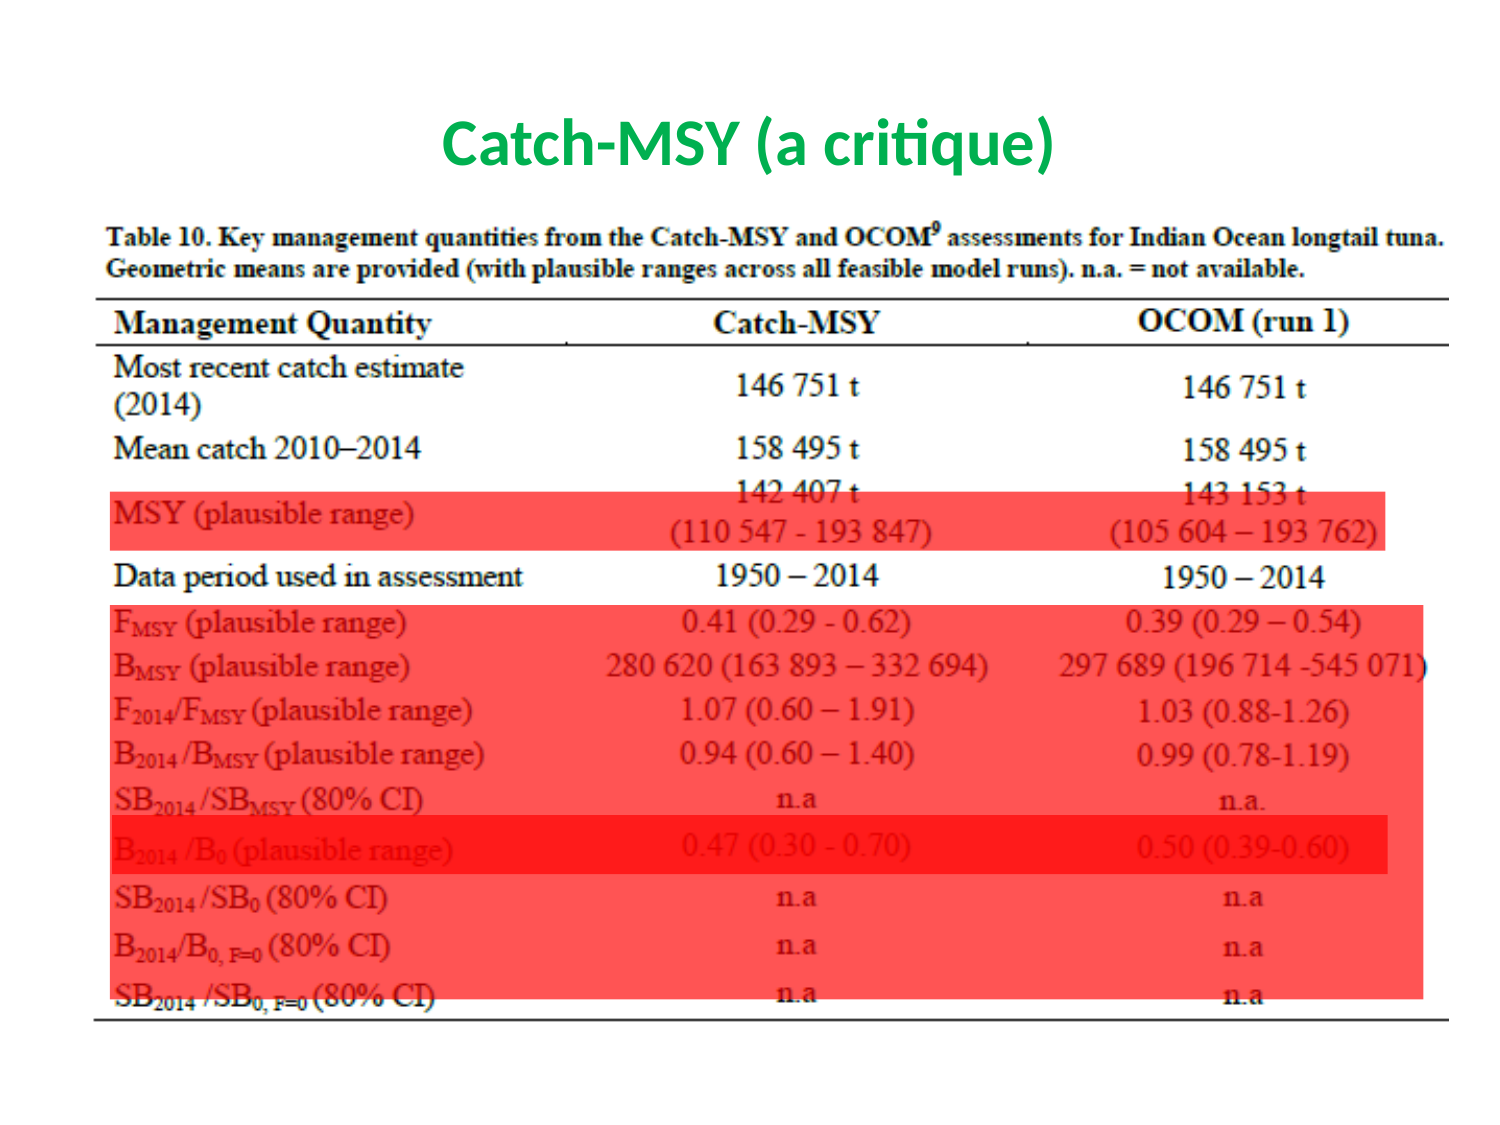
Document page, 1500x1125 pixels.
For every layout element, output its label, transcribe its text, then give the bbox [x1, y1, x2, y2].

title Catch-MSY (a critique) [75, 45, 1425, 233]
picture [88, 215, 1449, 1055]
